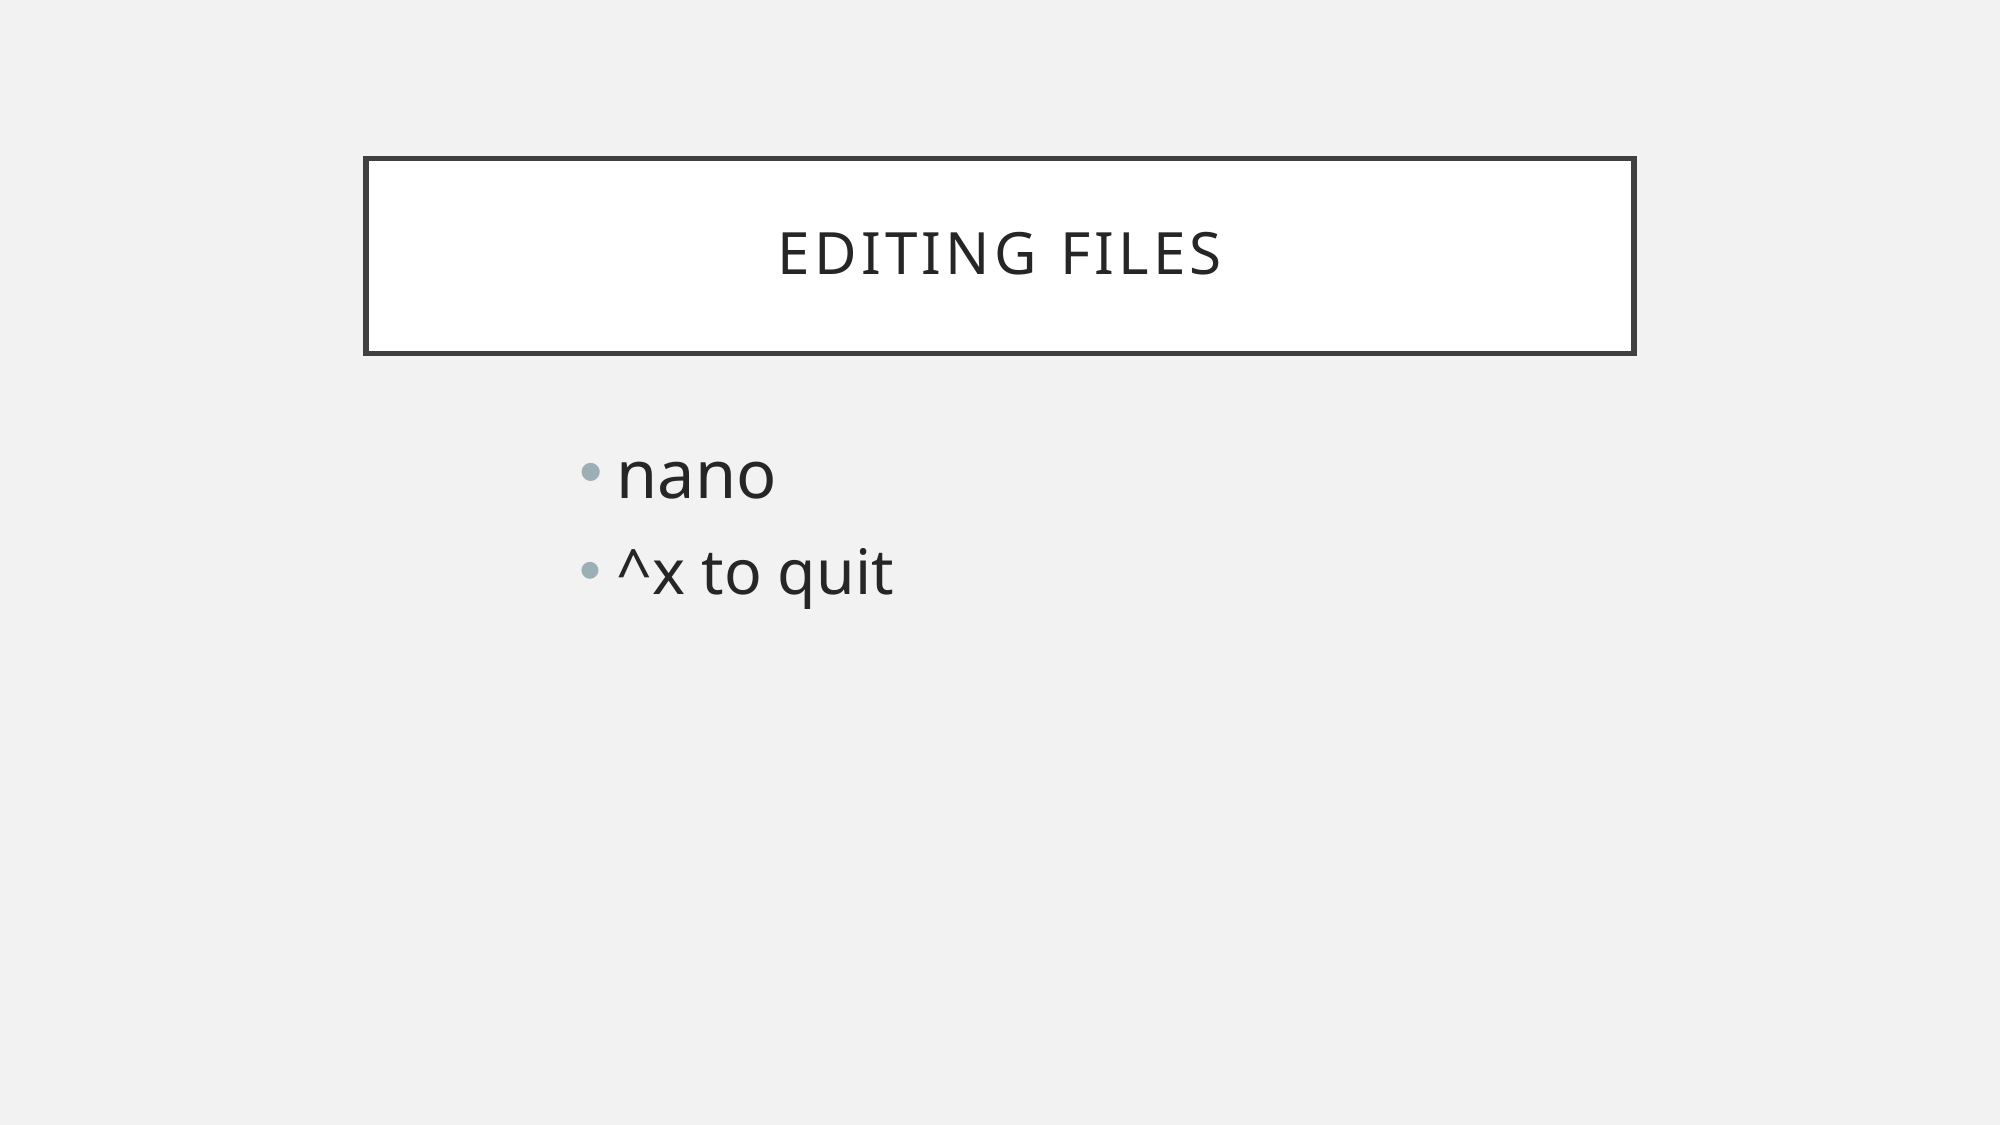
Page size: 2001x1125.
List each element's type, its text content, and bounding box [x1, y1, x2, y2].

title editing files [363, 156, 1637, 356]
list nano ^x to quit [564, 423, 1833, 933]
